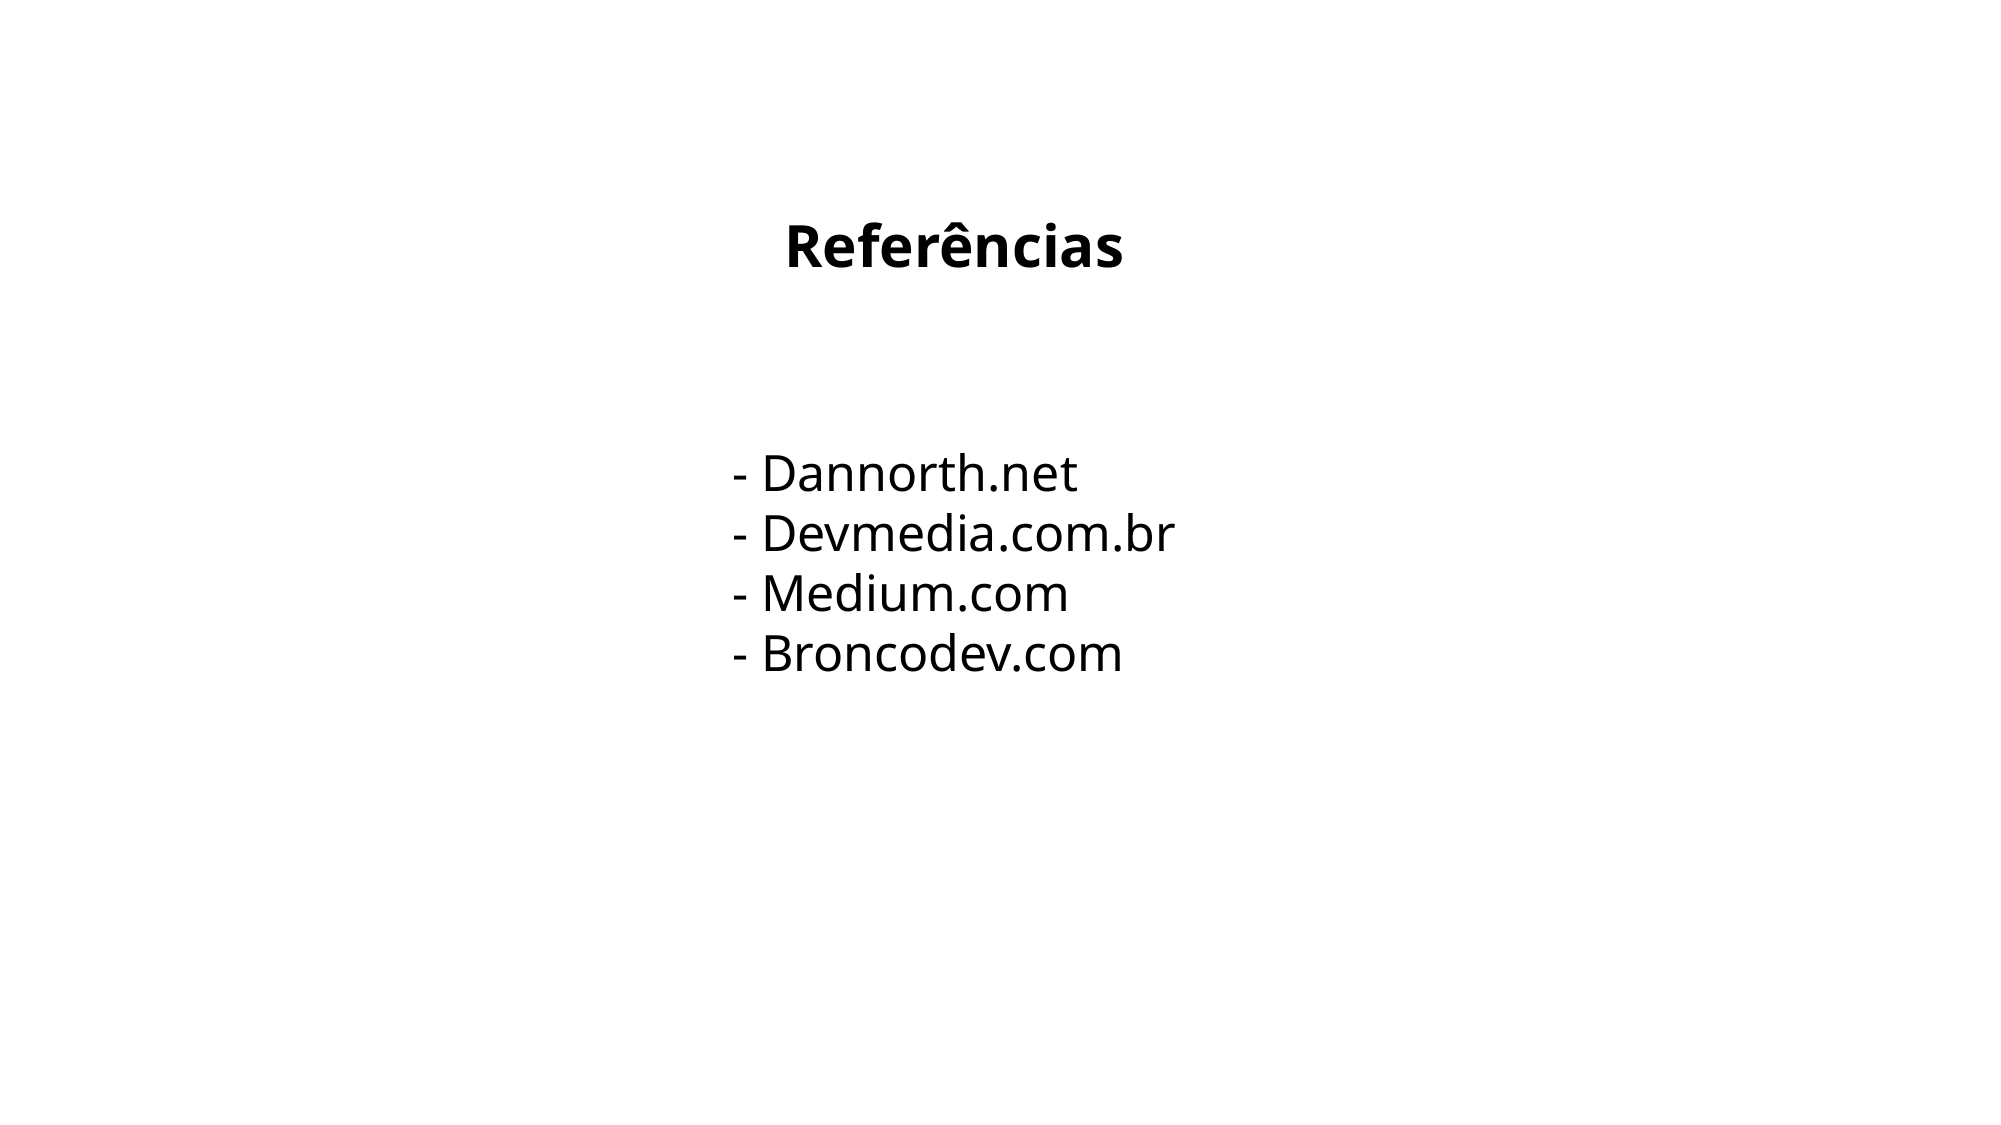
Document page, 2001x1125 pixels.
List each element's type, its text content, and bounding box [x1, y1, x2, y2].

text_box Referências [769, 201, 1140, 287]
text_box - Dannorth.net - Devmedia.com.br - Medium.com - Broncodev.com [717, 433, 1192, 689]
